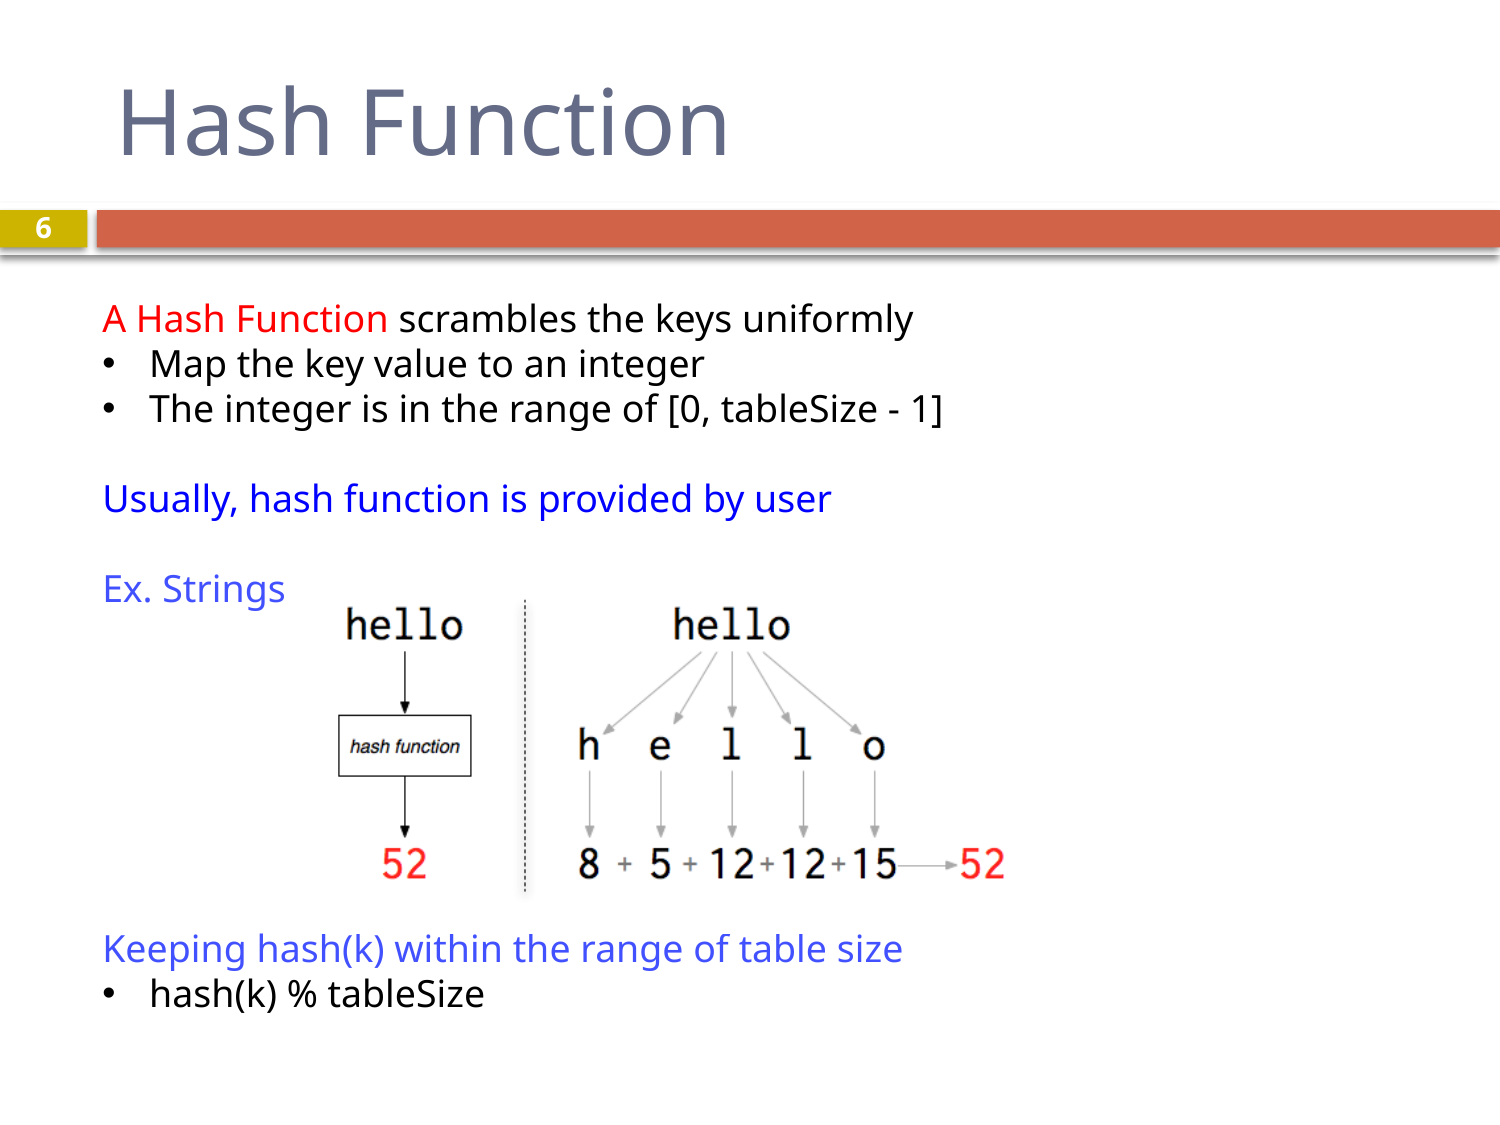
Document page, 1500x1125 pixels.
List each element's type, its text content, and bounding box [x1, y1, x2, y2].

slide_number 6 [0, 208, 88, 249]
picture [312, 566, 1030, 934]
text_box A Hash Function scrambles the keys uniformly Map the key value to an integer The integer is in the range of [0, tableSize - 1] Usually, hash function is provided by user Ex. Strings Keeping hash(k) within the range of table size hash(k) % tableSize [87, 287, 1313, 1113]
title Hash Function [100, 37, 1438, 200]
